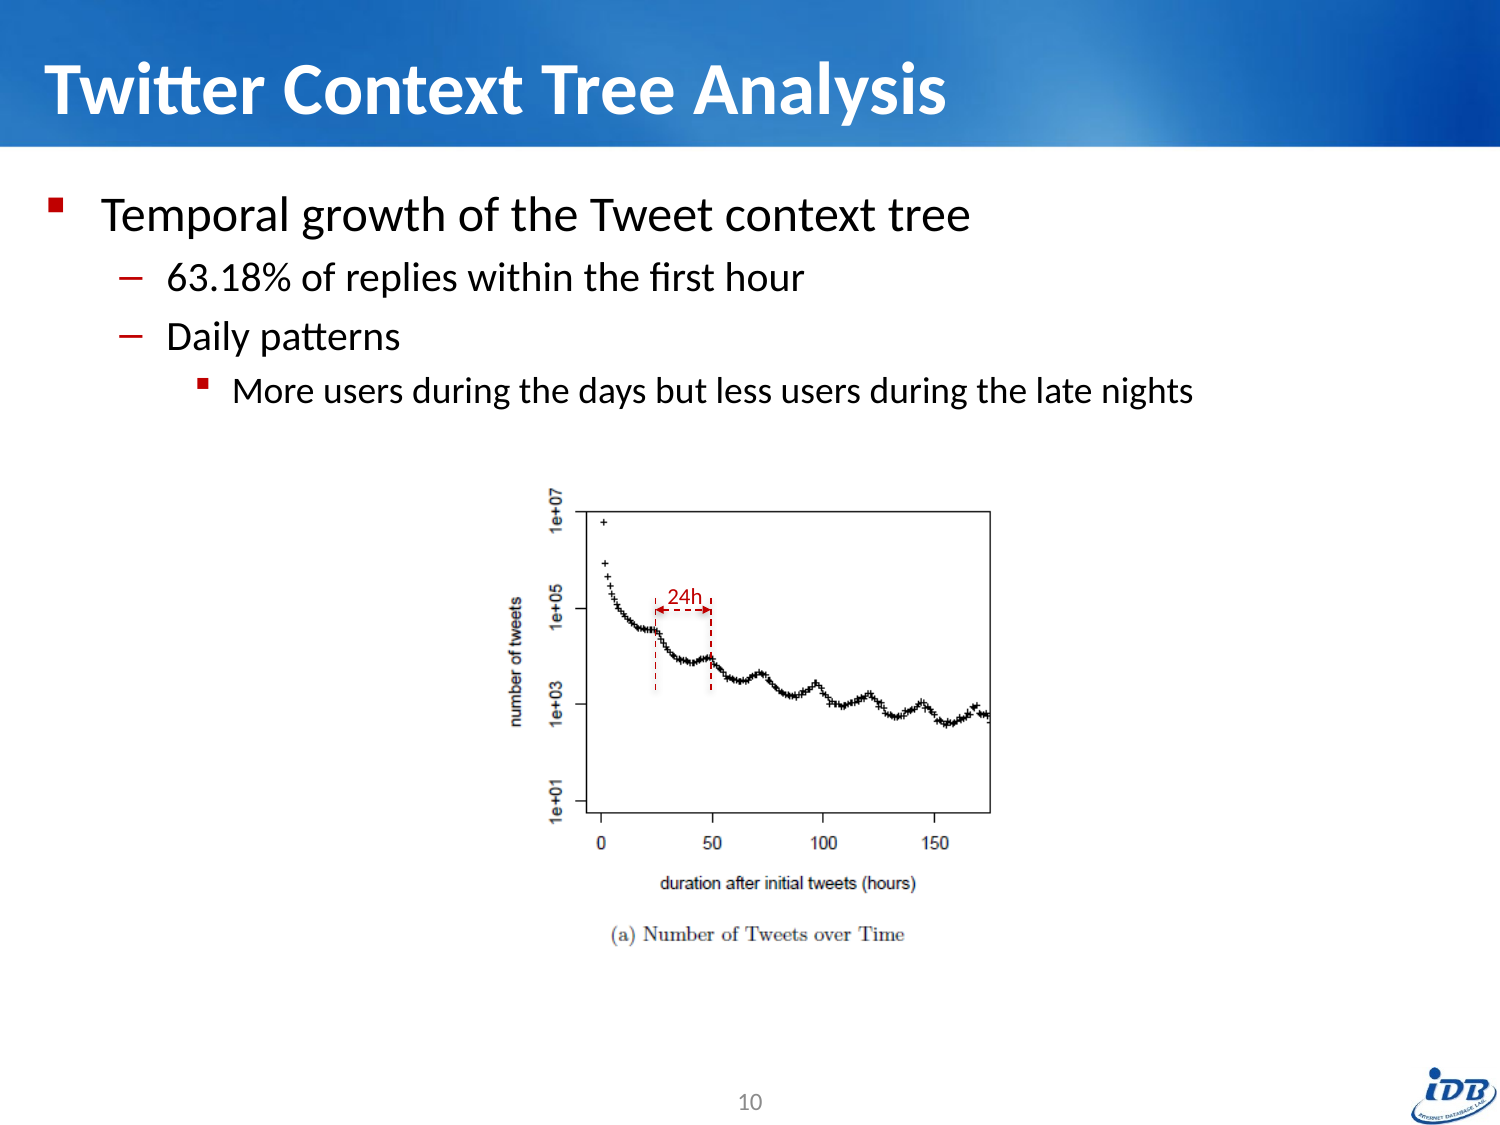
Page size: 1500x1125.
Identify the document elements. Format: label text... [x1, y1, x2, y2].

picture [0, 0, 1500, 1125]
list Temporal growth of the Tweet context tree 63.18% of replies within the first hour Daily patterns More users during the days but less users during the late nights [29, 174, 1471, 1071]
title Twitter Context Tree Analysis [29, 19, 1471, 149]
slide_number 10 [684, 1082, 816, 1118]
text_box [655, 597, 712, 693]
